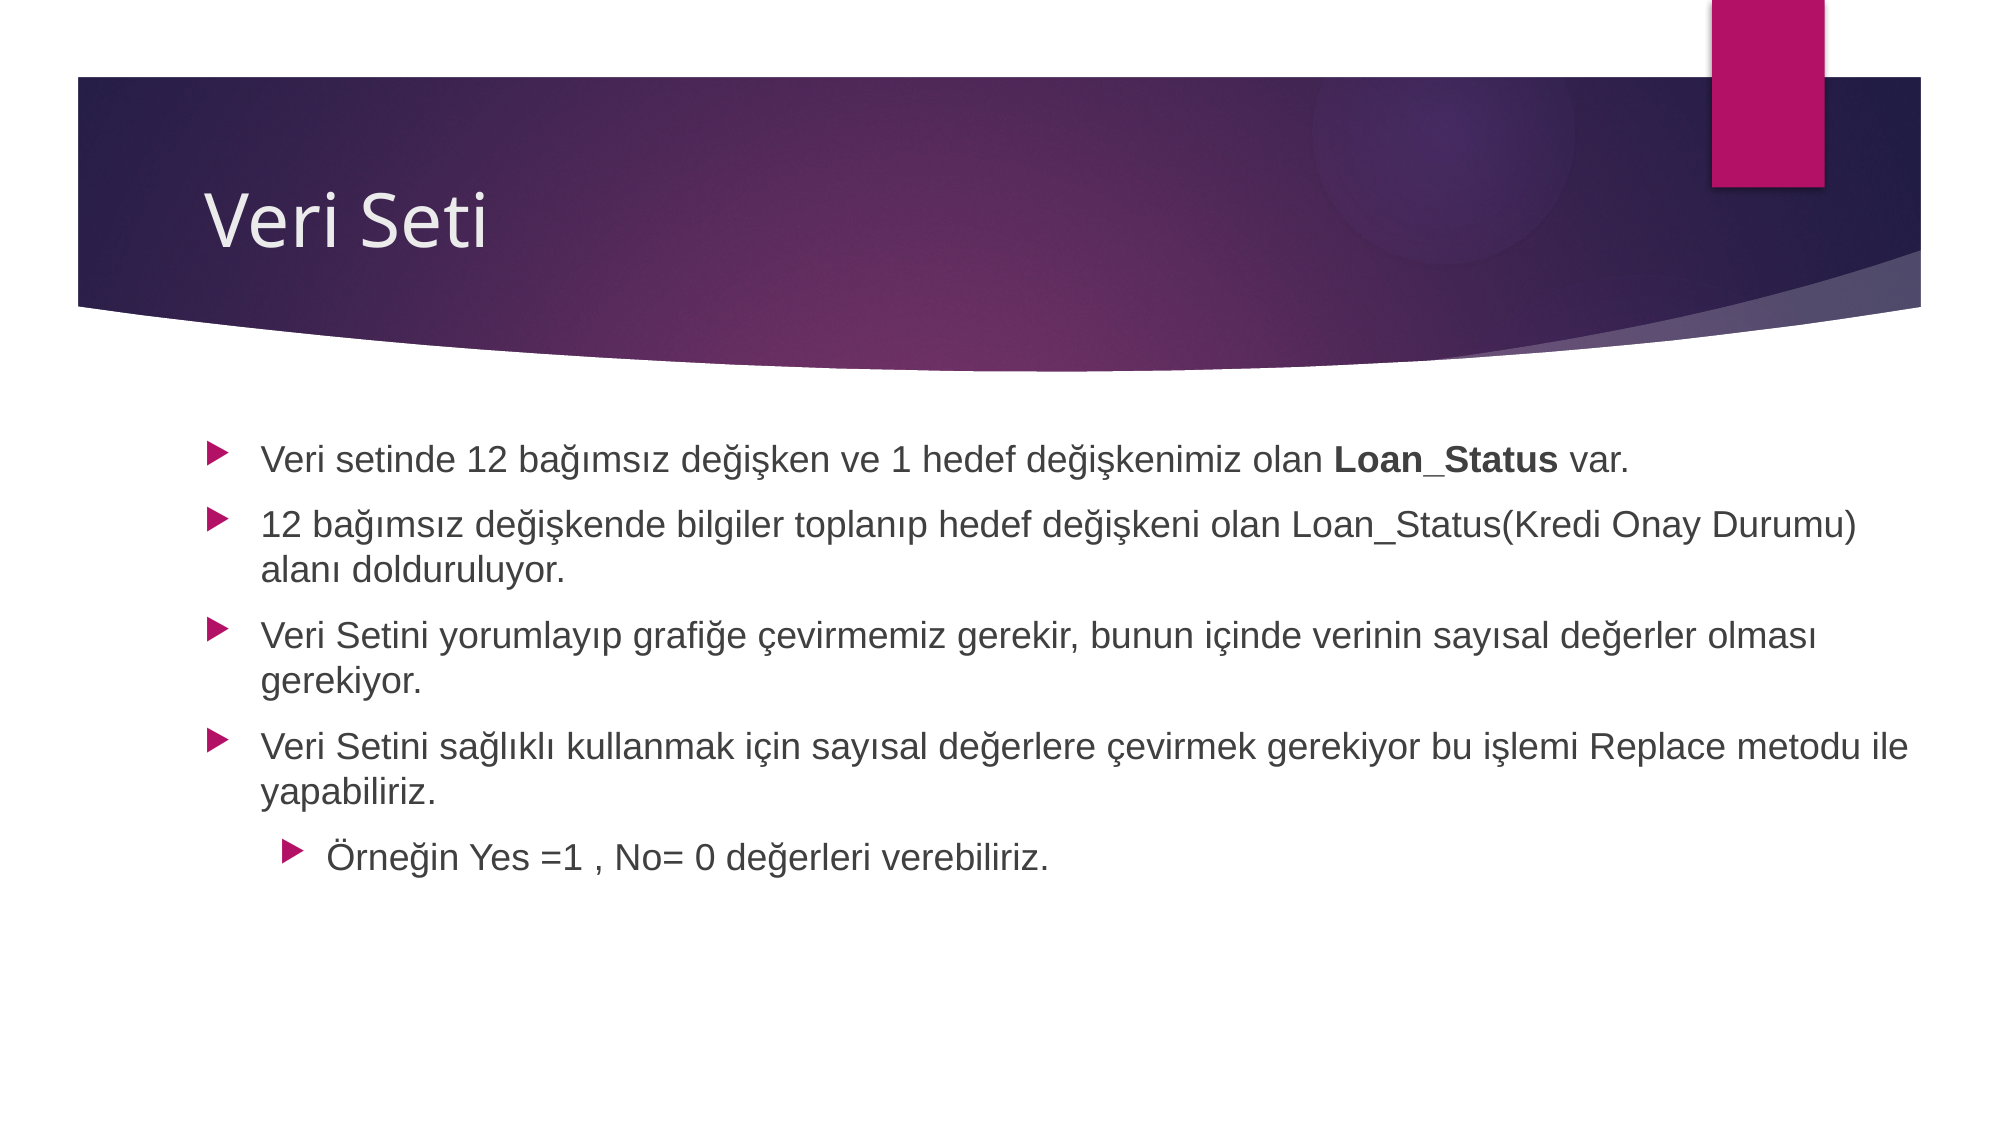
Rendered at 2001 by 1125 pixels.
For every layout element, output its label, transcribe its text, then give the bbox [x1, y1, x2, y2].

list Veri setinde 12 bağımsız değişken ve 1 hedef değişkenimiz olan Loan_Status var. 12 bağımsız değişkende bilgiler toplanıp hedef değişkeni olan Loan_Status(Kredi Onay Durumu) alanı dolduruluyor. Veri Setini yorumlayıp grafiğe çevirmemiz gerekir, bunun içinde verinin sayısal değerler olması gerekiyor. Veri Setini sağlıklı kullanmak için sayısal değerlere çevirmek gerekiyor bu işlemi Replace metodu ile yapabiliriz. Örneğin Yes =1 , No= 0 değerleri verebiliriz. [189, 427, 1944, 988]
title Veri Seti [189, 159, 1627, 276]
